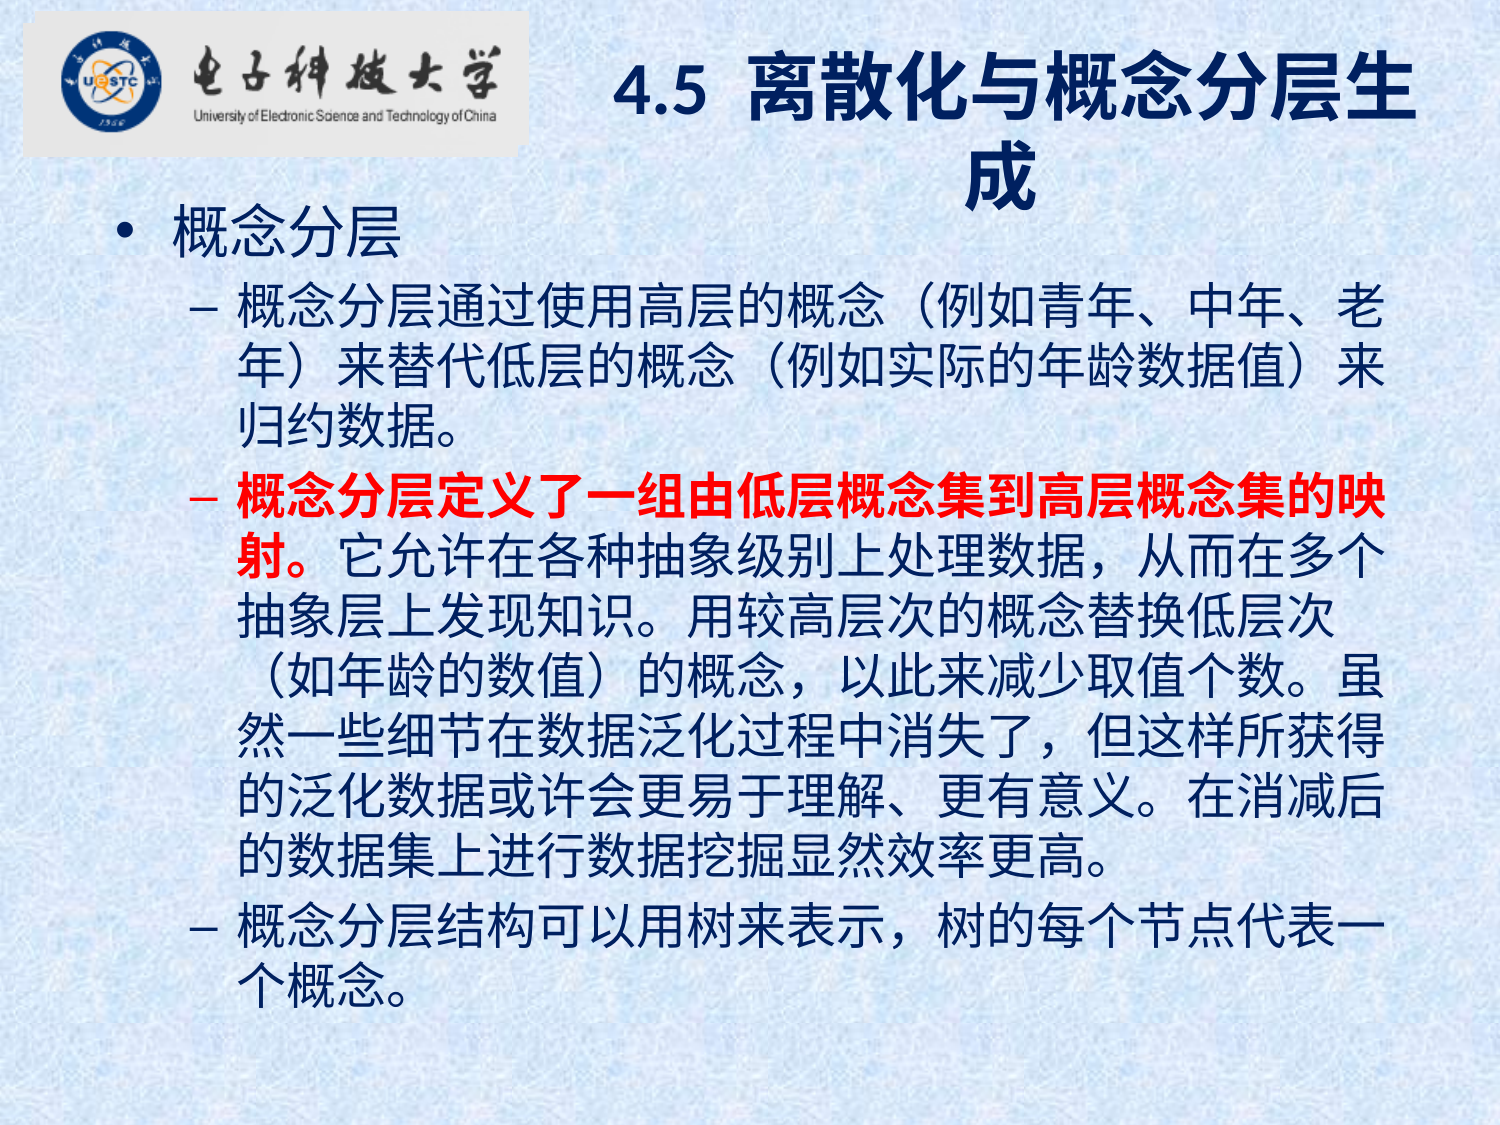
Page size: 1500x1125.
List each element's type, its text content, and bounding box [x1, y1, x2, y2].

title 4.5 离散化与概念分层生成 [534, 32, 1470, 145]
list 概念分层 概念分层通过使用高层的概念（例如青年、中年、老年）来替代低层的概念（例如实际的年龄数据值）来归约数据。 概念分层定义了一组由低层概念集到高层概念集的映射。它允许在各种抽象级别上处理数据，从而在多个抽象层上发现知识。用较高层次的概念替换低层次（如年龄的数值）的概念，以此来减少取值个数。虽然一些细节在数据泛化过程中消失了，但这样所获得的泛化数据或许会更易于理解、更有意义。在消减后的数据集上进行数据挖掘显然效率更高。 概念分层结构可以用树来表示，树的每个节点代表一个概念。 [99, 187, 1438, 1075]
picture [0, 0, 1500, 1125]
